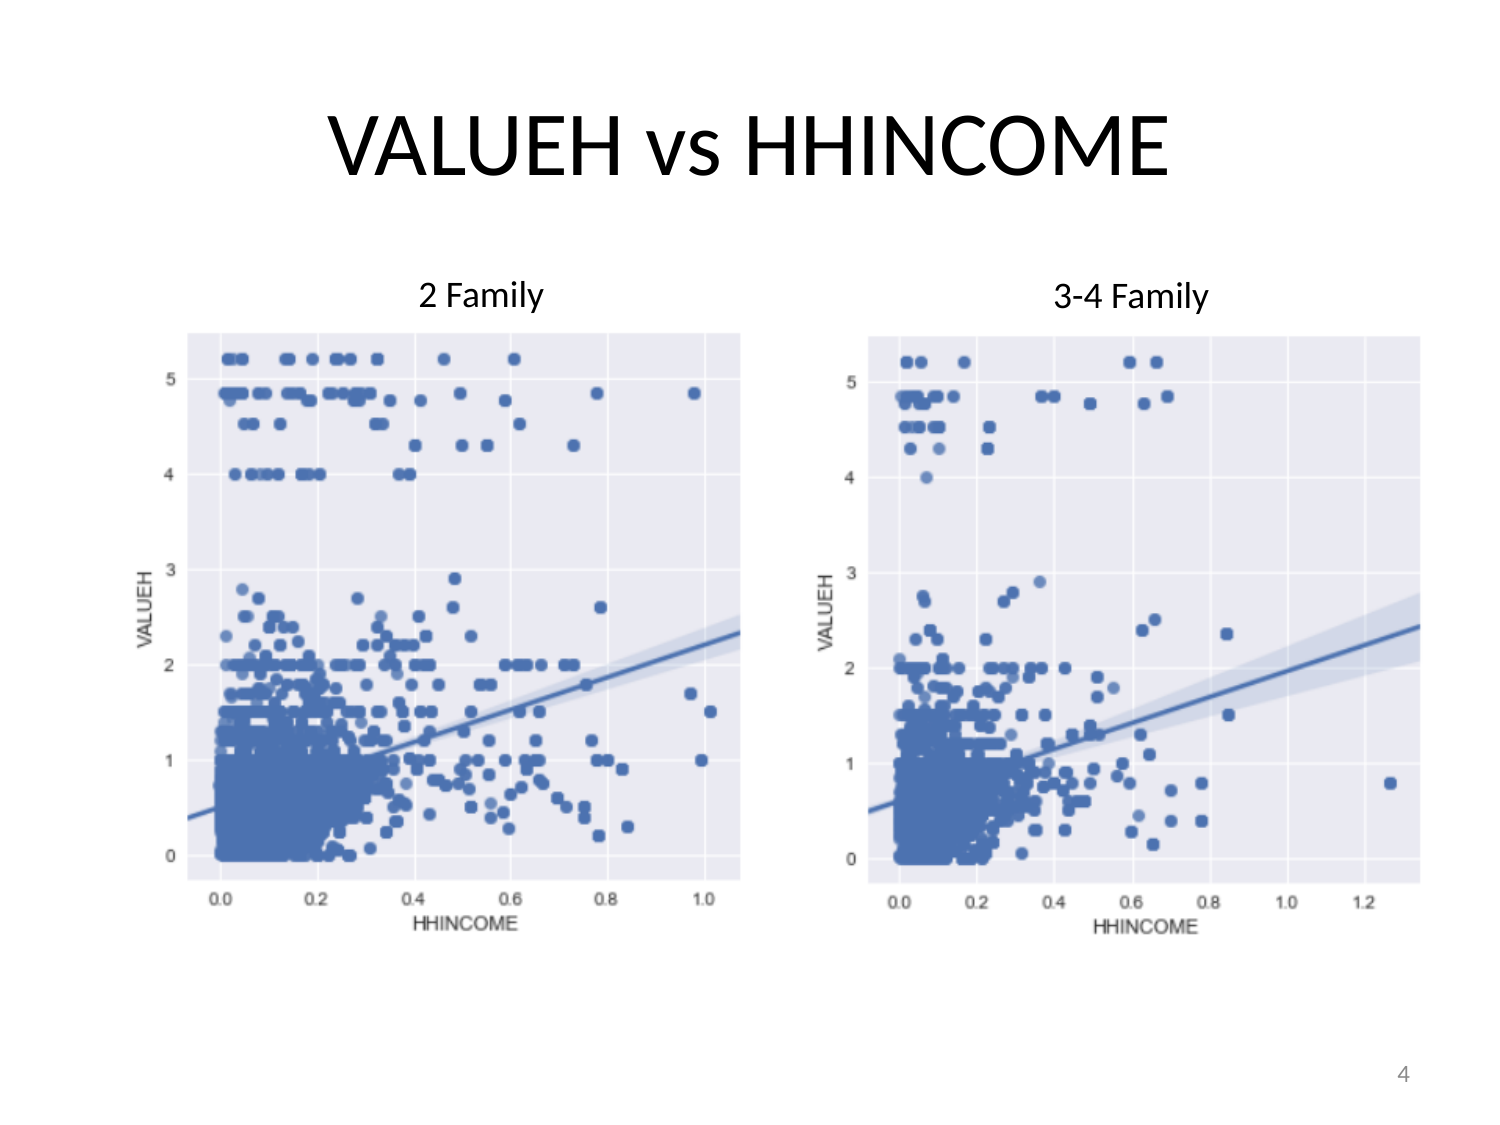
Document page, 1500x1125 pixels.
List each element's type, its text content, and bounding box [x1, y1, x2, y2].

title VALUEH vs HHINCOME [75, 45, 1425, 233]
text_box 3-4 Family [962, 263, 1300, 323]
slide_number 4 [1074, 1042, 1425, 1103]
picture [125, 324, 750, 940]
picture [812, 324, 1433, 937]
text_box 2 Family [312, 262, 650, 323]
